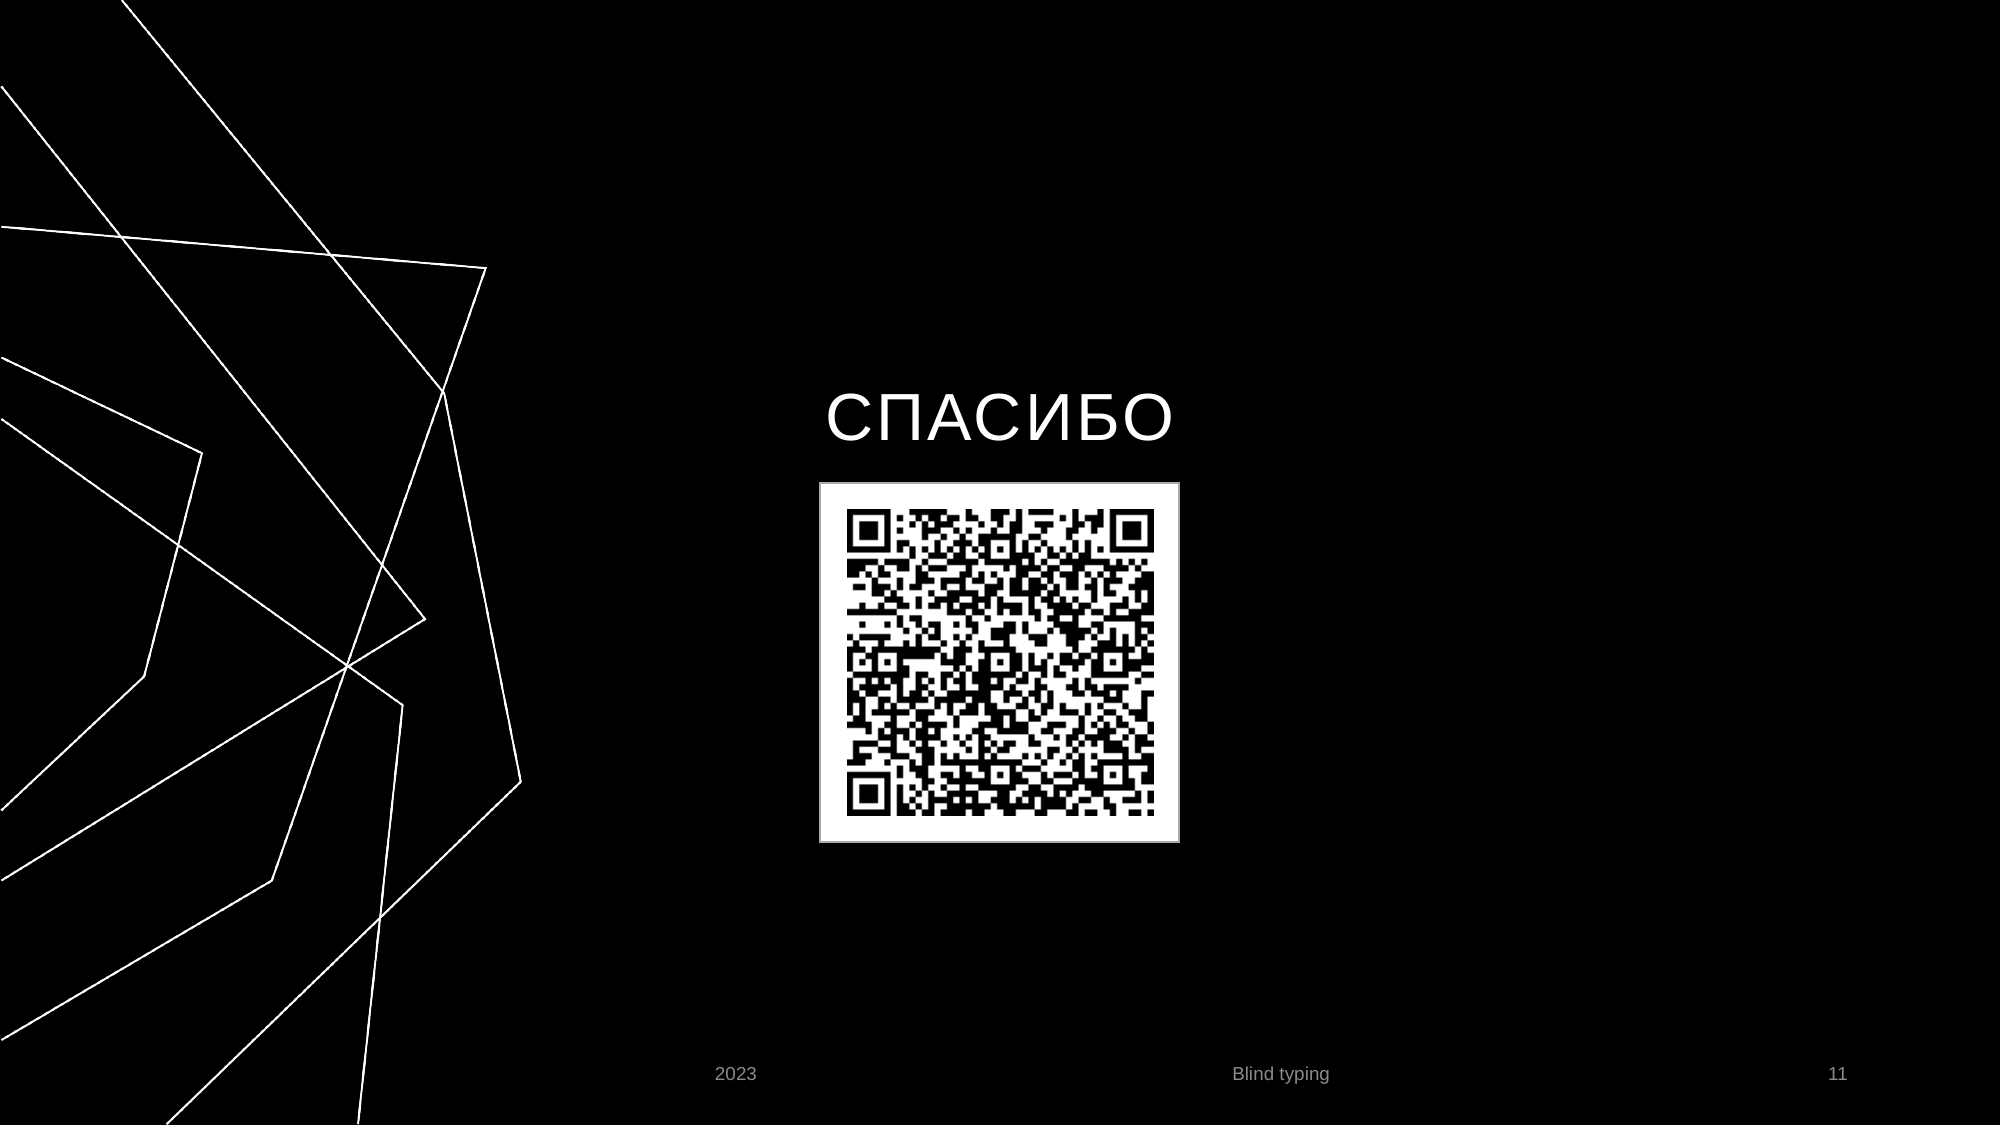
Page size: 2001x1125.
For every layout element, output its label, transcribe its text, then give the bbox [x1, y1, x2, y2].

slide_number 2023 [699, 1042, 992, 1103]
picture [0, 0, 522, 1125]
text_box [819, 482, 1180, 843]
footer Blind typing [1062, 1042, 1500, 1103]
slide_number 11 [1571, 1042, 1863, 1103]
picture [846, 509, 1154, 816]
title СПАСИБО [657, 212, 1343, 463]
